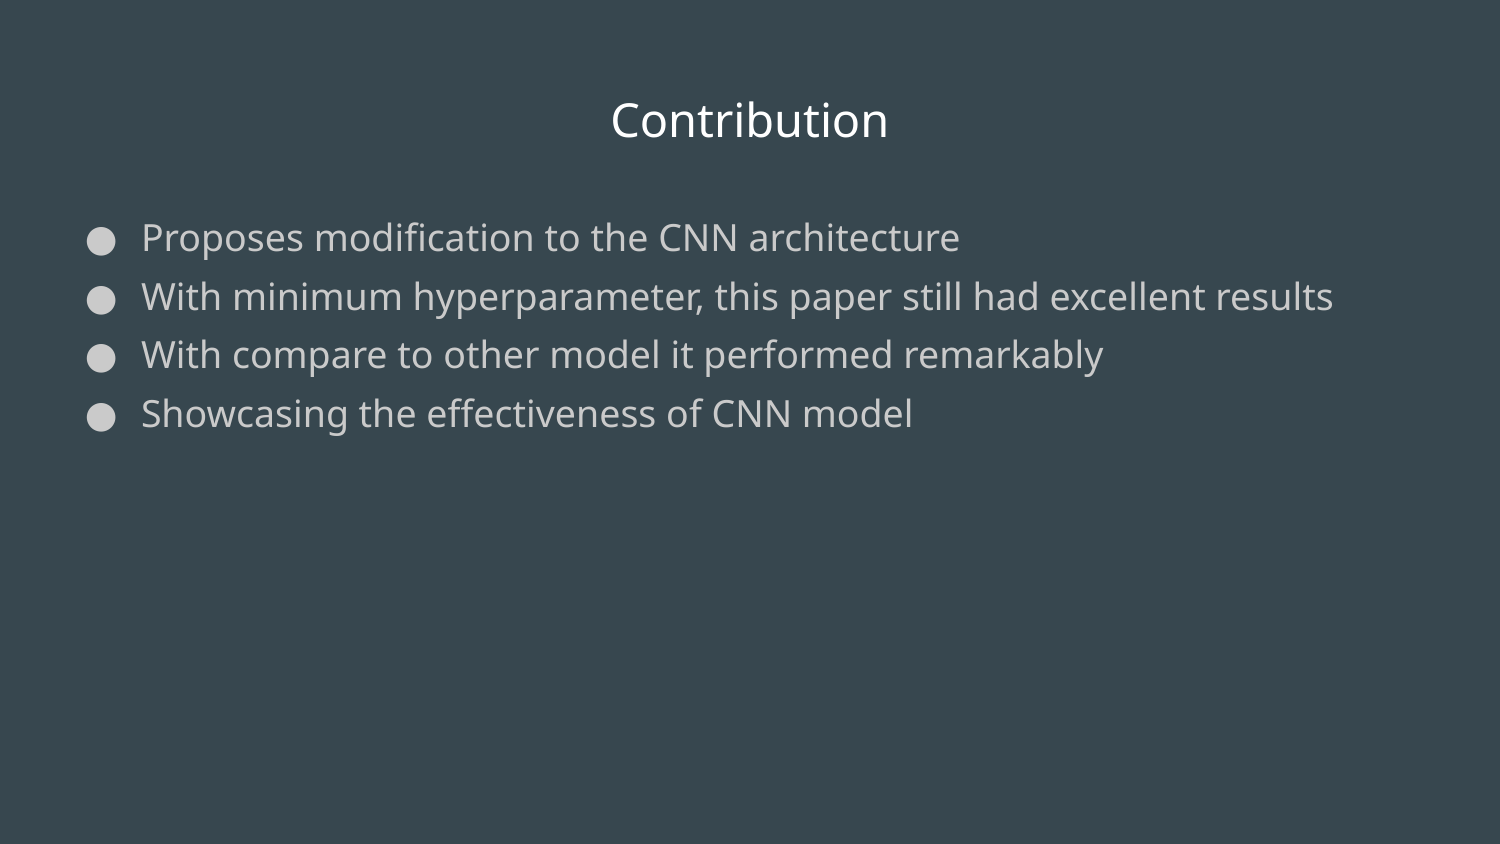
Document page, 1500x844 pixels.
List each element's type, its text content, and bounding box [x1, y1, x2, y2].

title Contribution [51, 72, 1449, 167]
list Proposes modification to the CNN architecture With minimum hyperparameter, this paper still had excellent results With compare to other model it performed remarkably Showcasing the effectiveness of CNN model [51, 189, 1449, 750]
